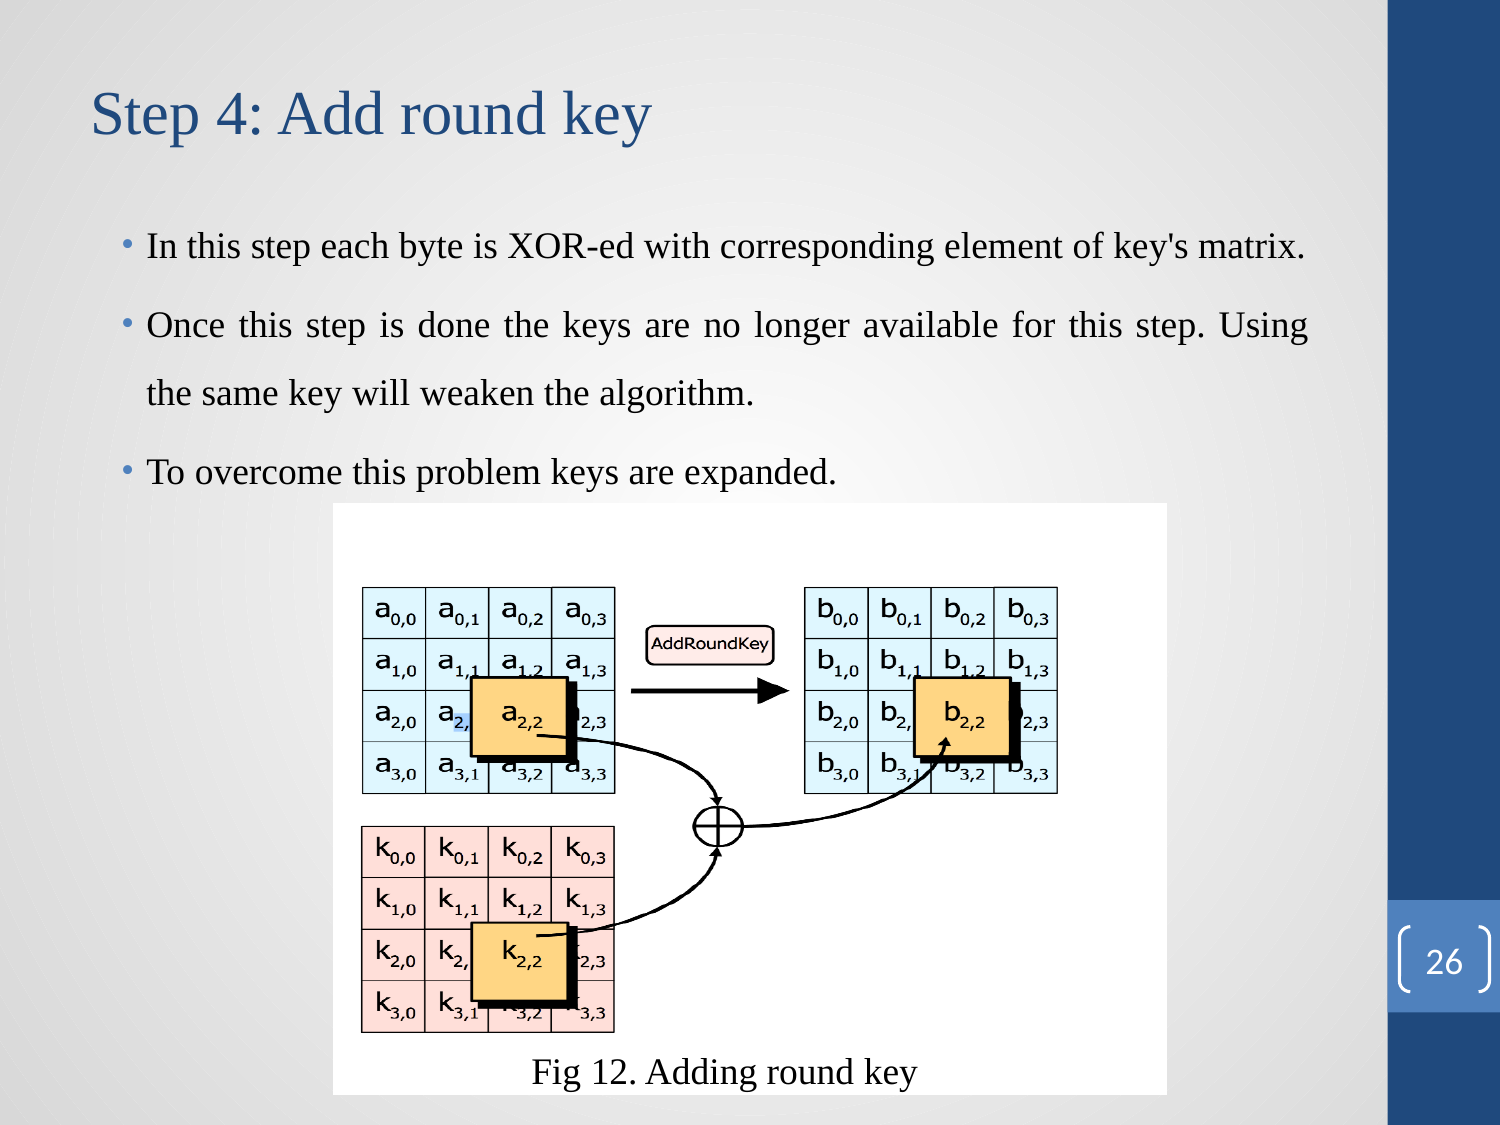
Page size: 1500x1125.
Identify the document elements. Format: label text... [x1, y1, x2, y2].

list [332, 503, 1168, 1096]
list In this step each byte is XOR-ed with corresponding element of key's matrix. Once this step is done the keys are no longer available for this step. Using the same key will weaken the algorithm. To overcome this problem keys are expanded. [75, 109, 1325, 897]
slide_number ‹#› [1397, 925, 1492, 994]
title Step 4: Add round key [75, 15, 1325, 109]
